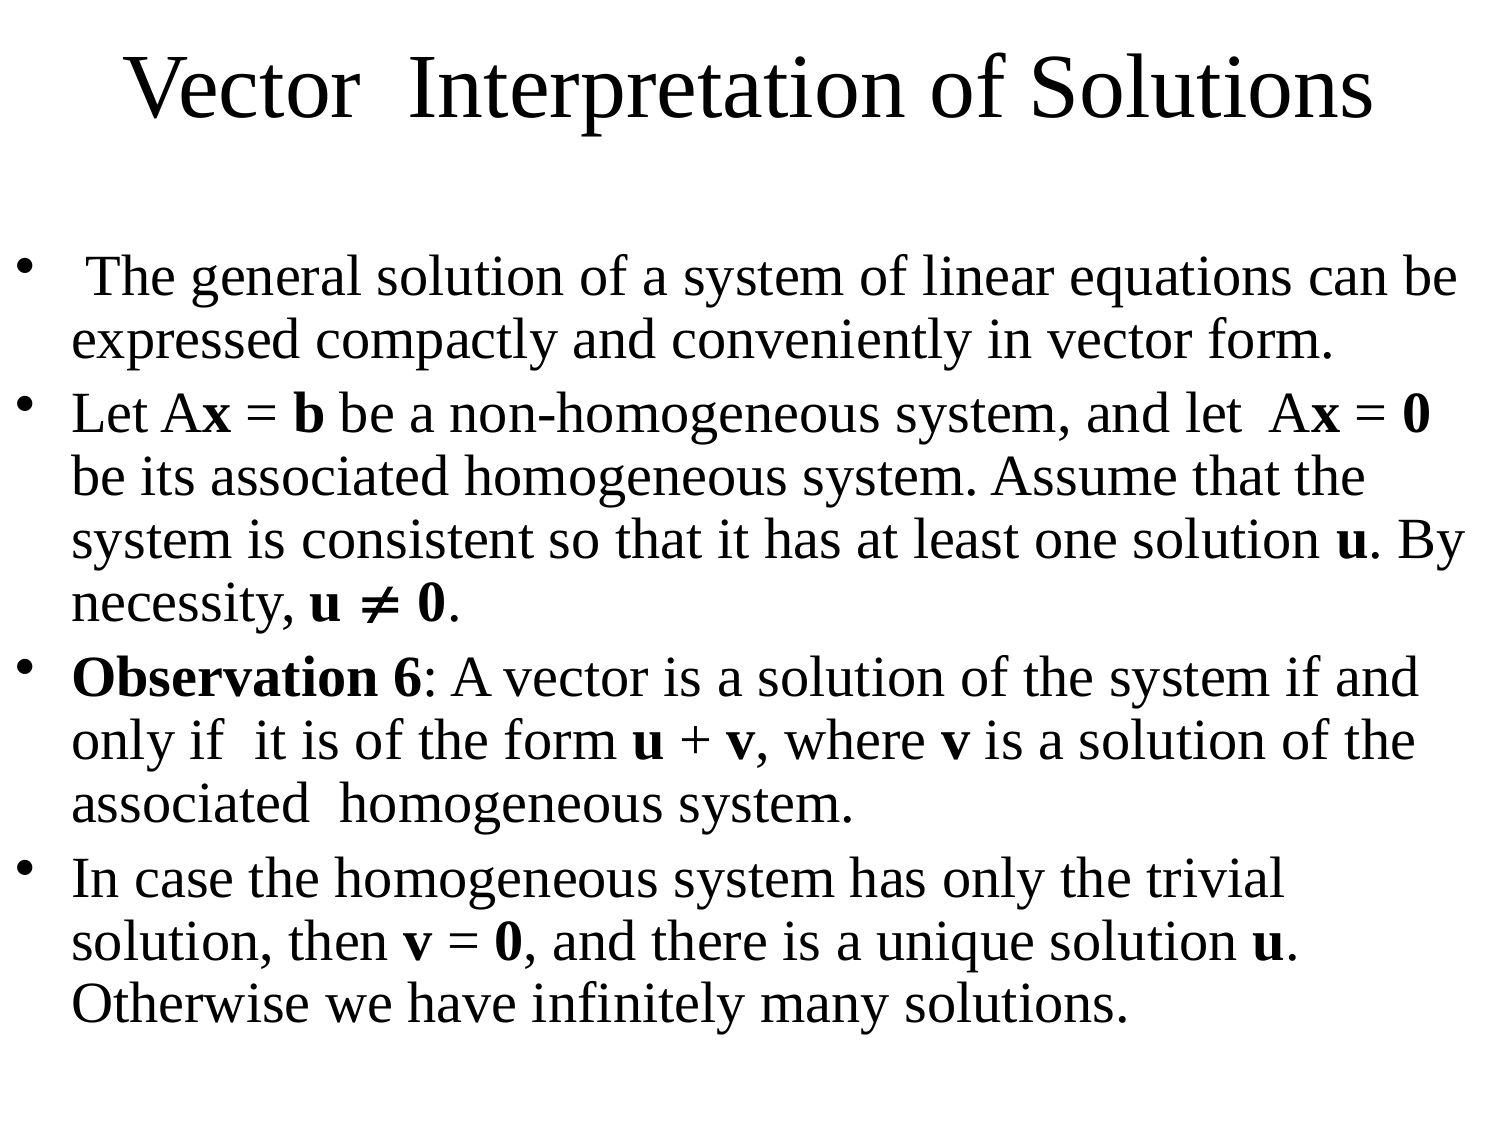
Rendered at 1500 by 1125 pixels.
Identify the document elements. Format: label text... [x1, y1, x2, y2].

title Vector Interpretation of Solutions [0, 0, 1500, 163]
list The general solution of a system of linear equations can be expressed compactly and conveniently in vector form. Let Ax = b be a non-homogeneous system, and let Ax = 0 be its associated homogeneous system. Assume that the system is consistent so that it has at least one solution u. By necessity, u  0. Observation 6: A vector is a solution of the system if and only if it is of the form u + v, where v is a solution of the associated homogeneous system. In case the homogeneous system has only the trivial solution, then v = 0, and there is a unique solution u. Otherwise we have infinitely many solutions. [0, 237, 1500, 1088]
